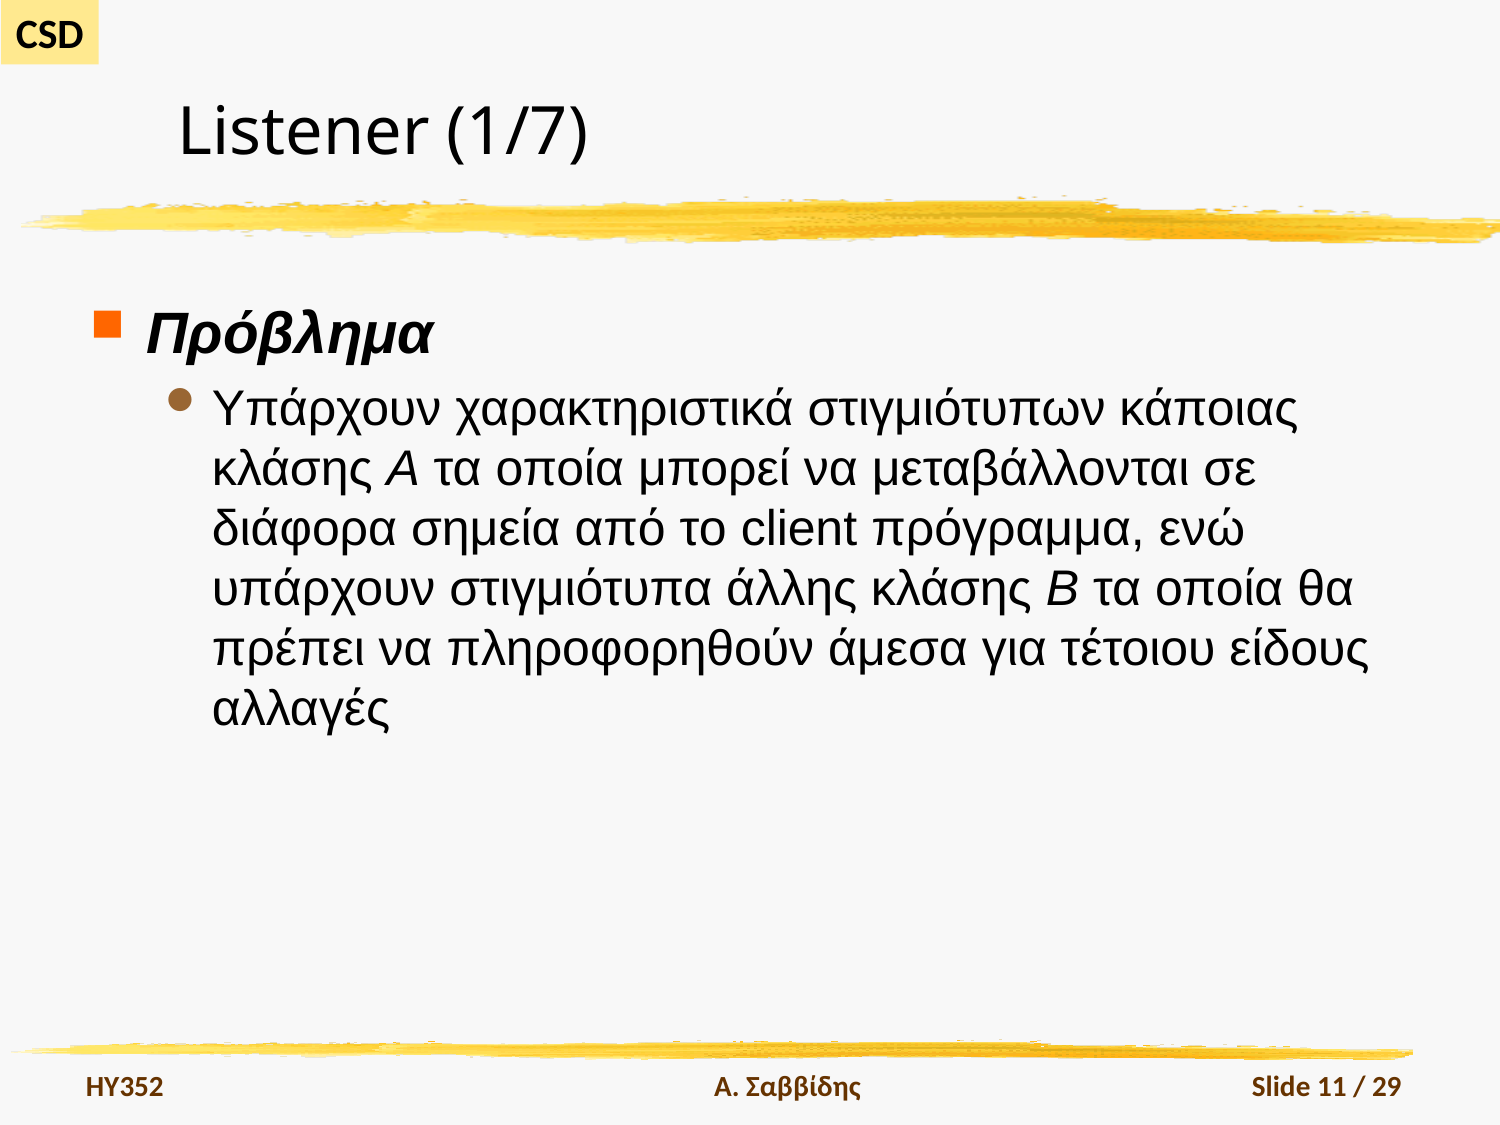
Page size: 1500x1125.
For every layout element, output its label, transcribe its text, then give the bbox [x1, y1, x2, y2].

picture [1025, 1037, 1104, 1064]
slide_number Slide 11 / 29 [1104, 1034, 1417, 1110]
picture [11, 1037, 70, 1064]
footer Α. Σαββίδης [549, 1034, 1025, 1110]
list Πρόβλημα Υπάρχουν χαρακτηριστικά στιγμιότυπων κάποιας κλάσης Α τα οποία μπορεί να μεταβάλλονται σε διάφορα σημεία από το client πρόγραμμα, ενώ υπάρχουν στιγμιότυπα άλλης κλάσης Β τα οποία θα πρέπει να πληροφορηθούν άμεσα για τέτοιου είδους αλλαγές [75, 287, 1438, 1013]
picture [21, 190, 1500, 254]
title Listener (1/7) [162, 24, 1500, 175]
picture [400, 1037, 549, 1064]
slide_number HY352 [70, 1034, 400, 1110]
